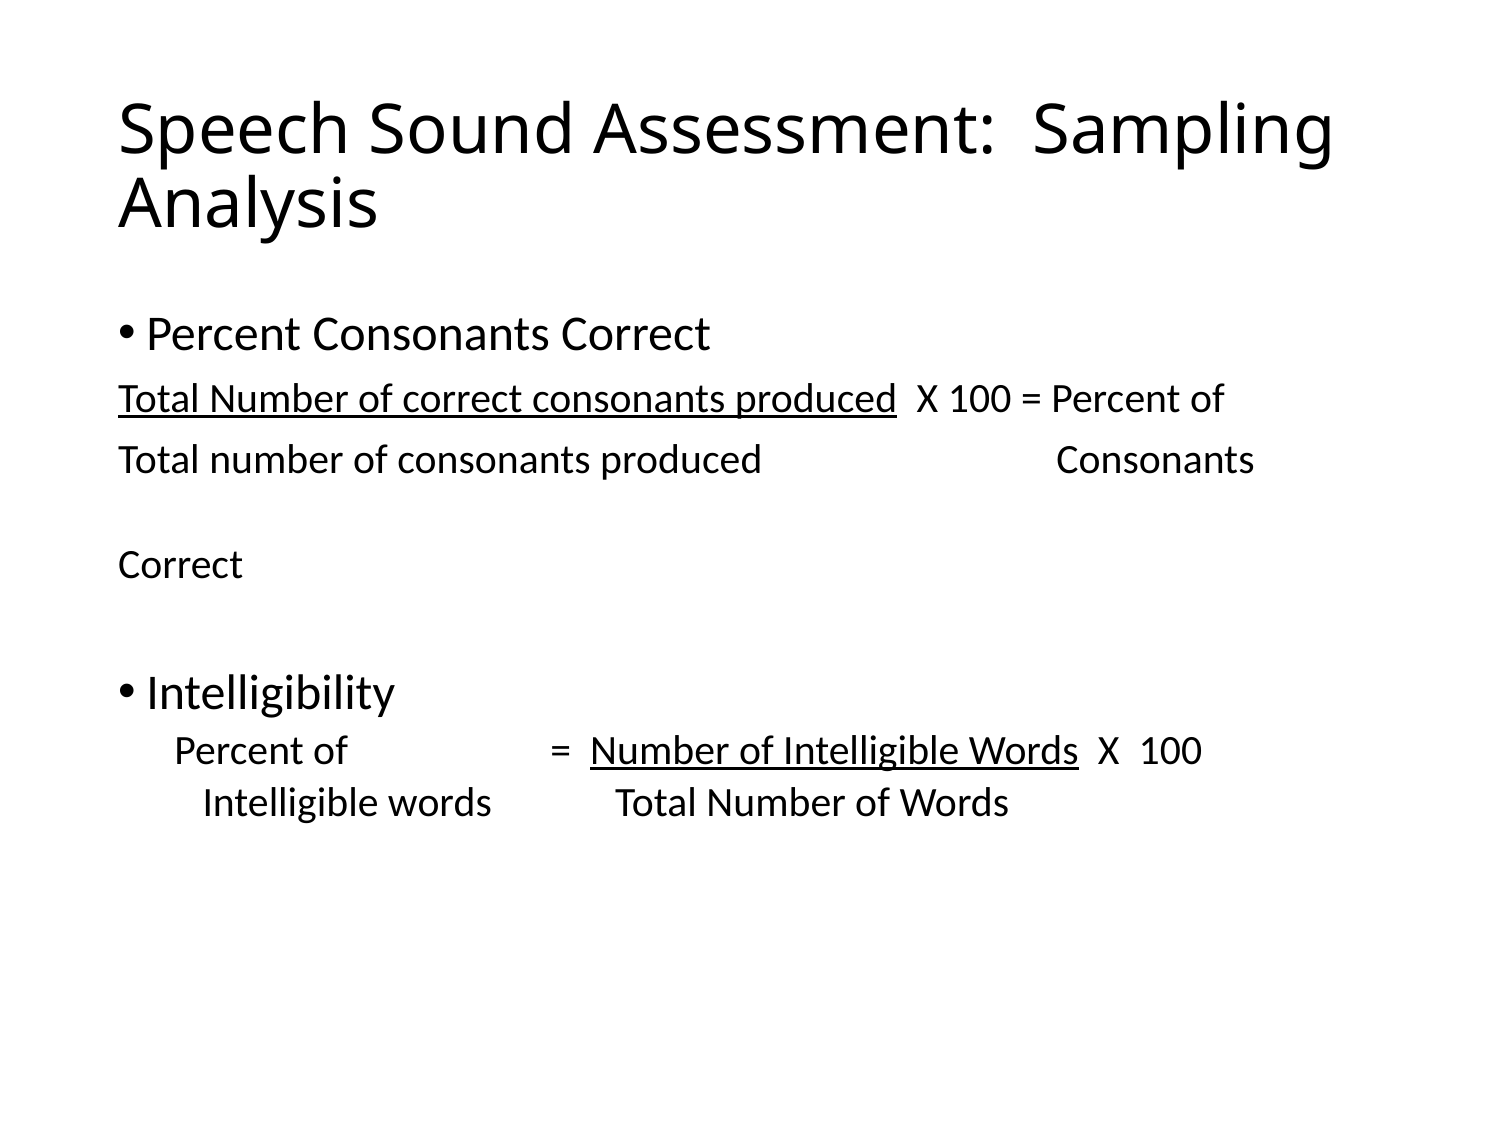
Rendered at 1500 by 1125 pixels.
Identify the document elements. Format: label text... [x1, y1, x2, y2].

list Percent Consonants Correct Total Number of correct consonants produced X 100 = Percent of Total number of consonants produced Consonants Correct Intelligibility Percent of = Number of Intelligible Words X 100 Intelligible words Total Number of Words [103, 299, 1397, 1014]
title Speech Sound Assessment: Sampling Analysis [103, 59, 1397, 278]
